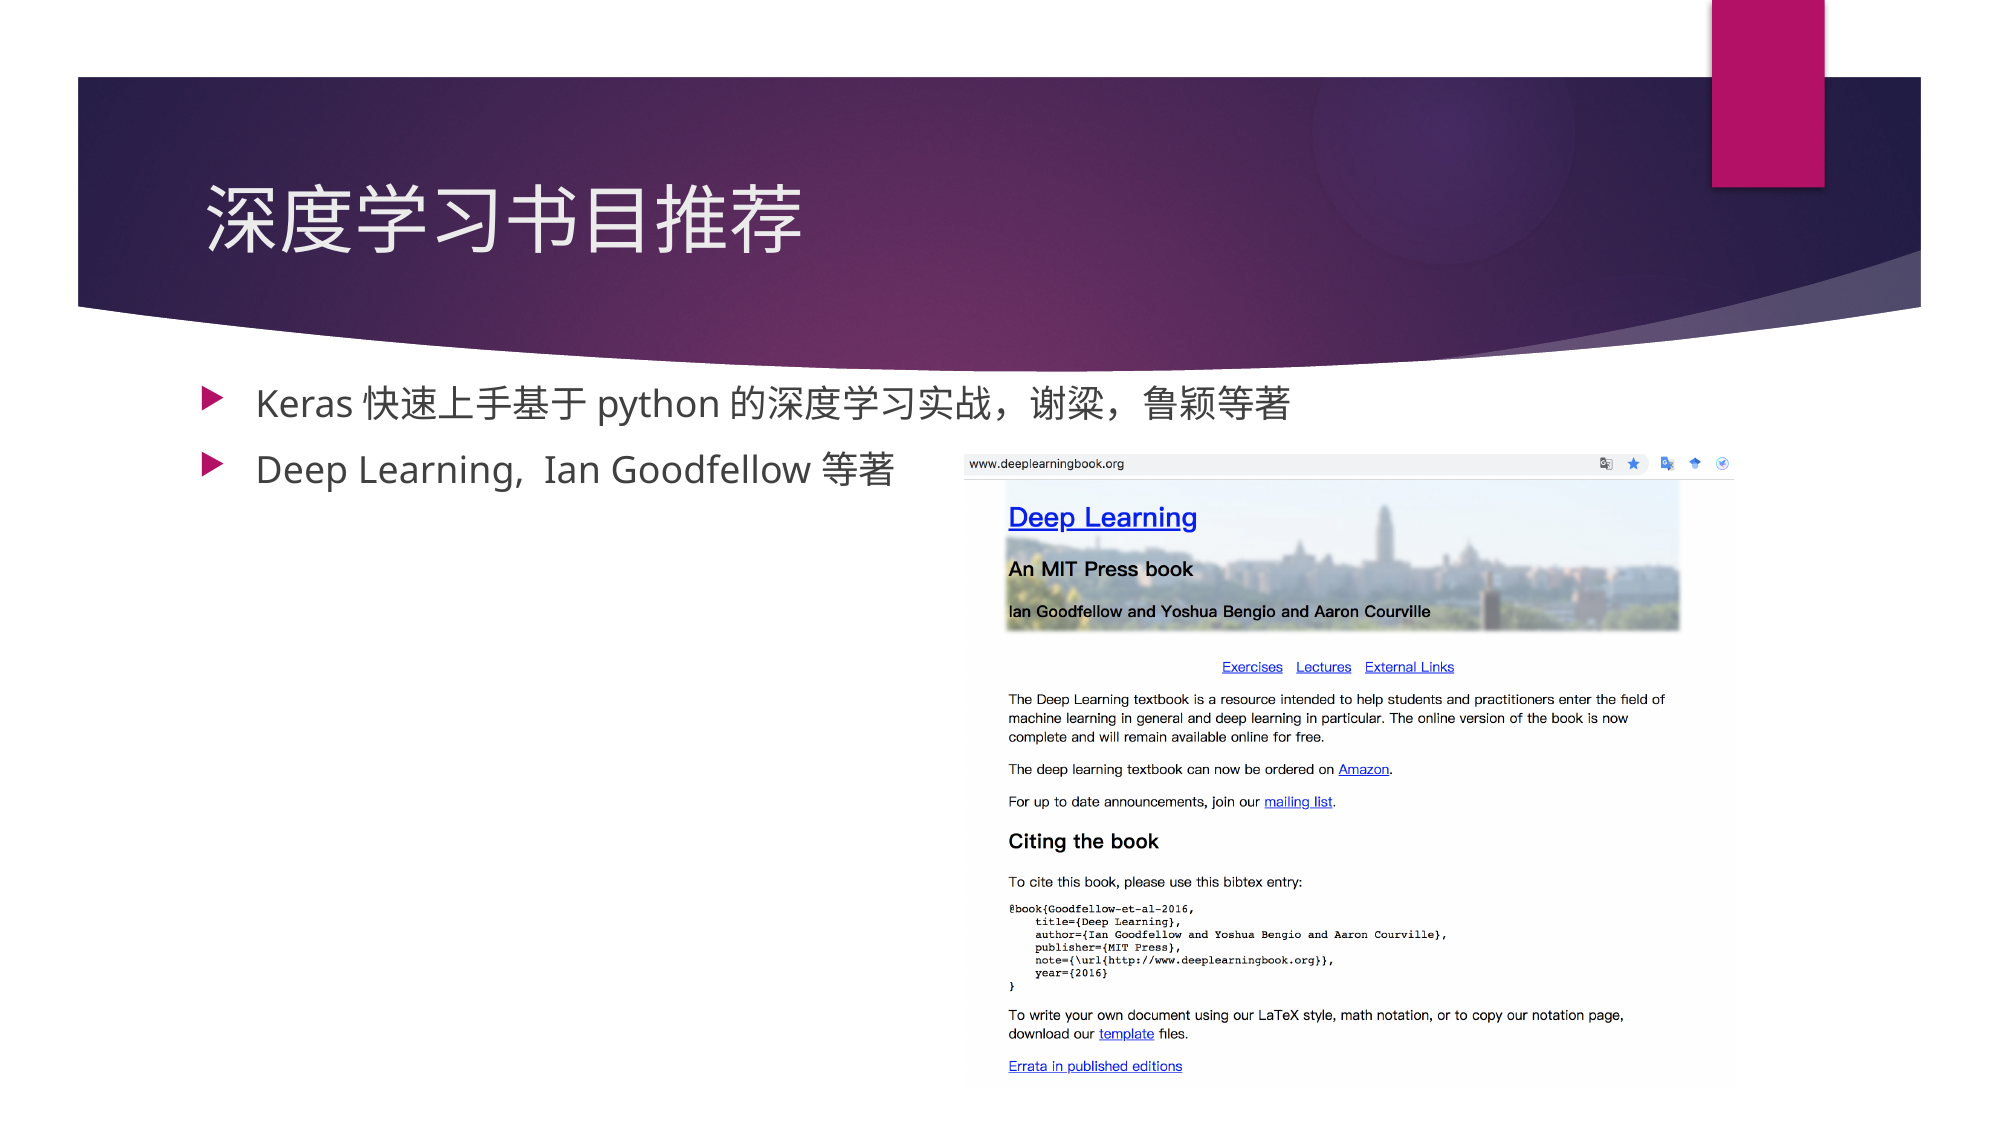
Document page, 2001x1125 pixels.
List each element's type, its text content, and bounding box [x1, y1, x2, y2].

list Keras快速上手基于python的深度学习实战，谢粱，鲁颖等著 Deep Learning, Ian Goodfellow等著 [184, 372, 1632, 933]
picture [963, 453, 1734, 1087]
title 深度学习书目推荐 [189, 159, 1627, 276]
